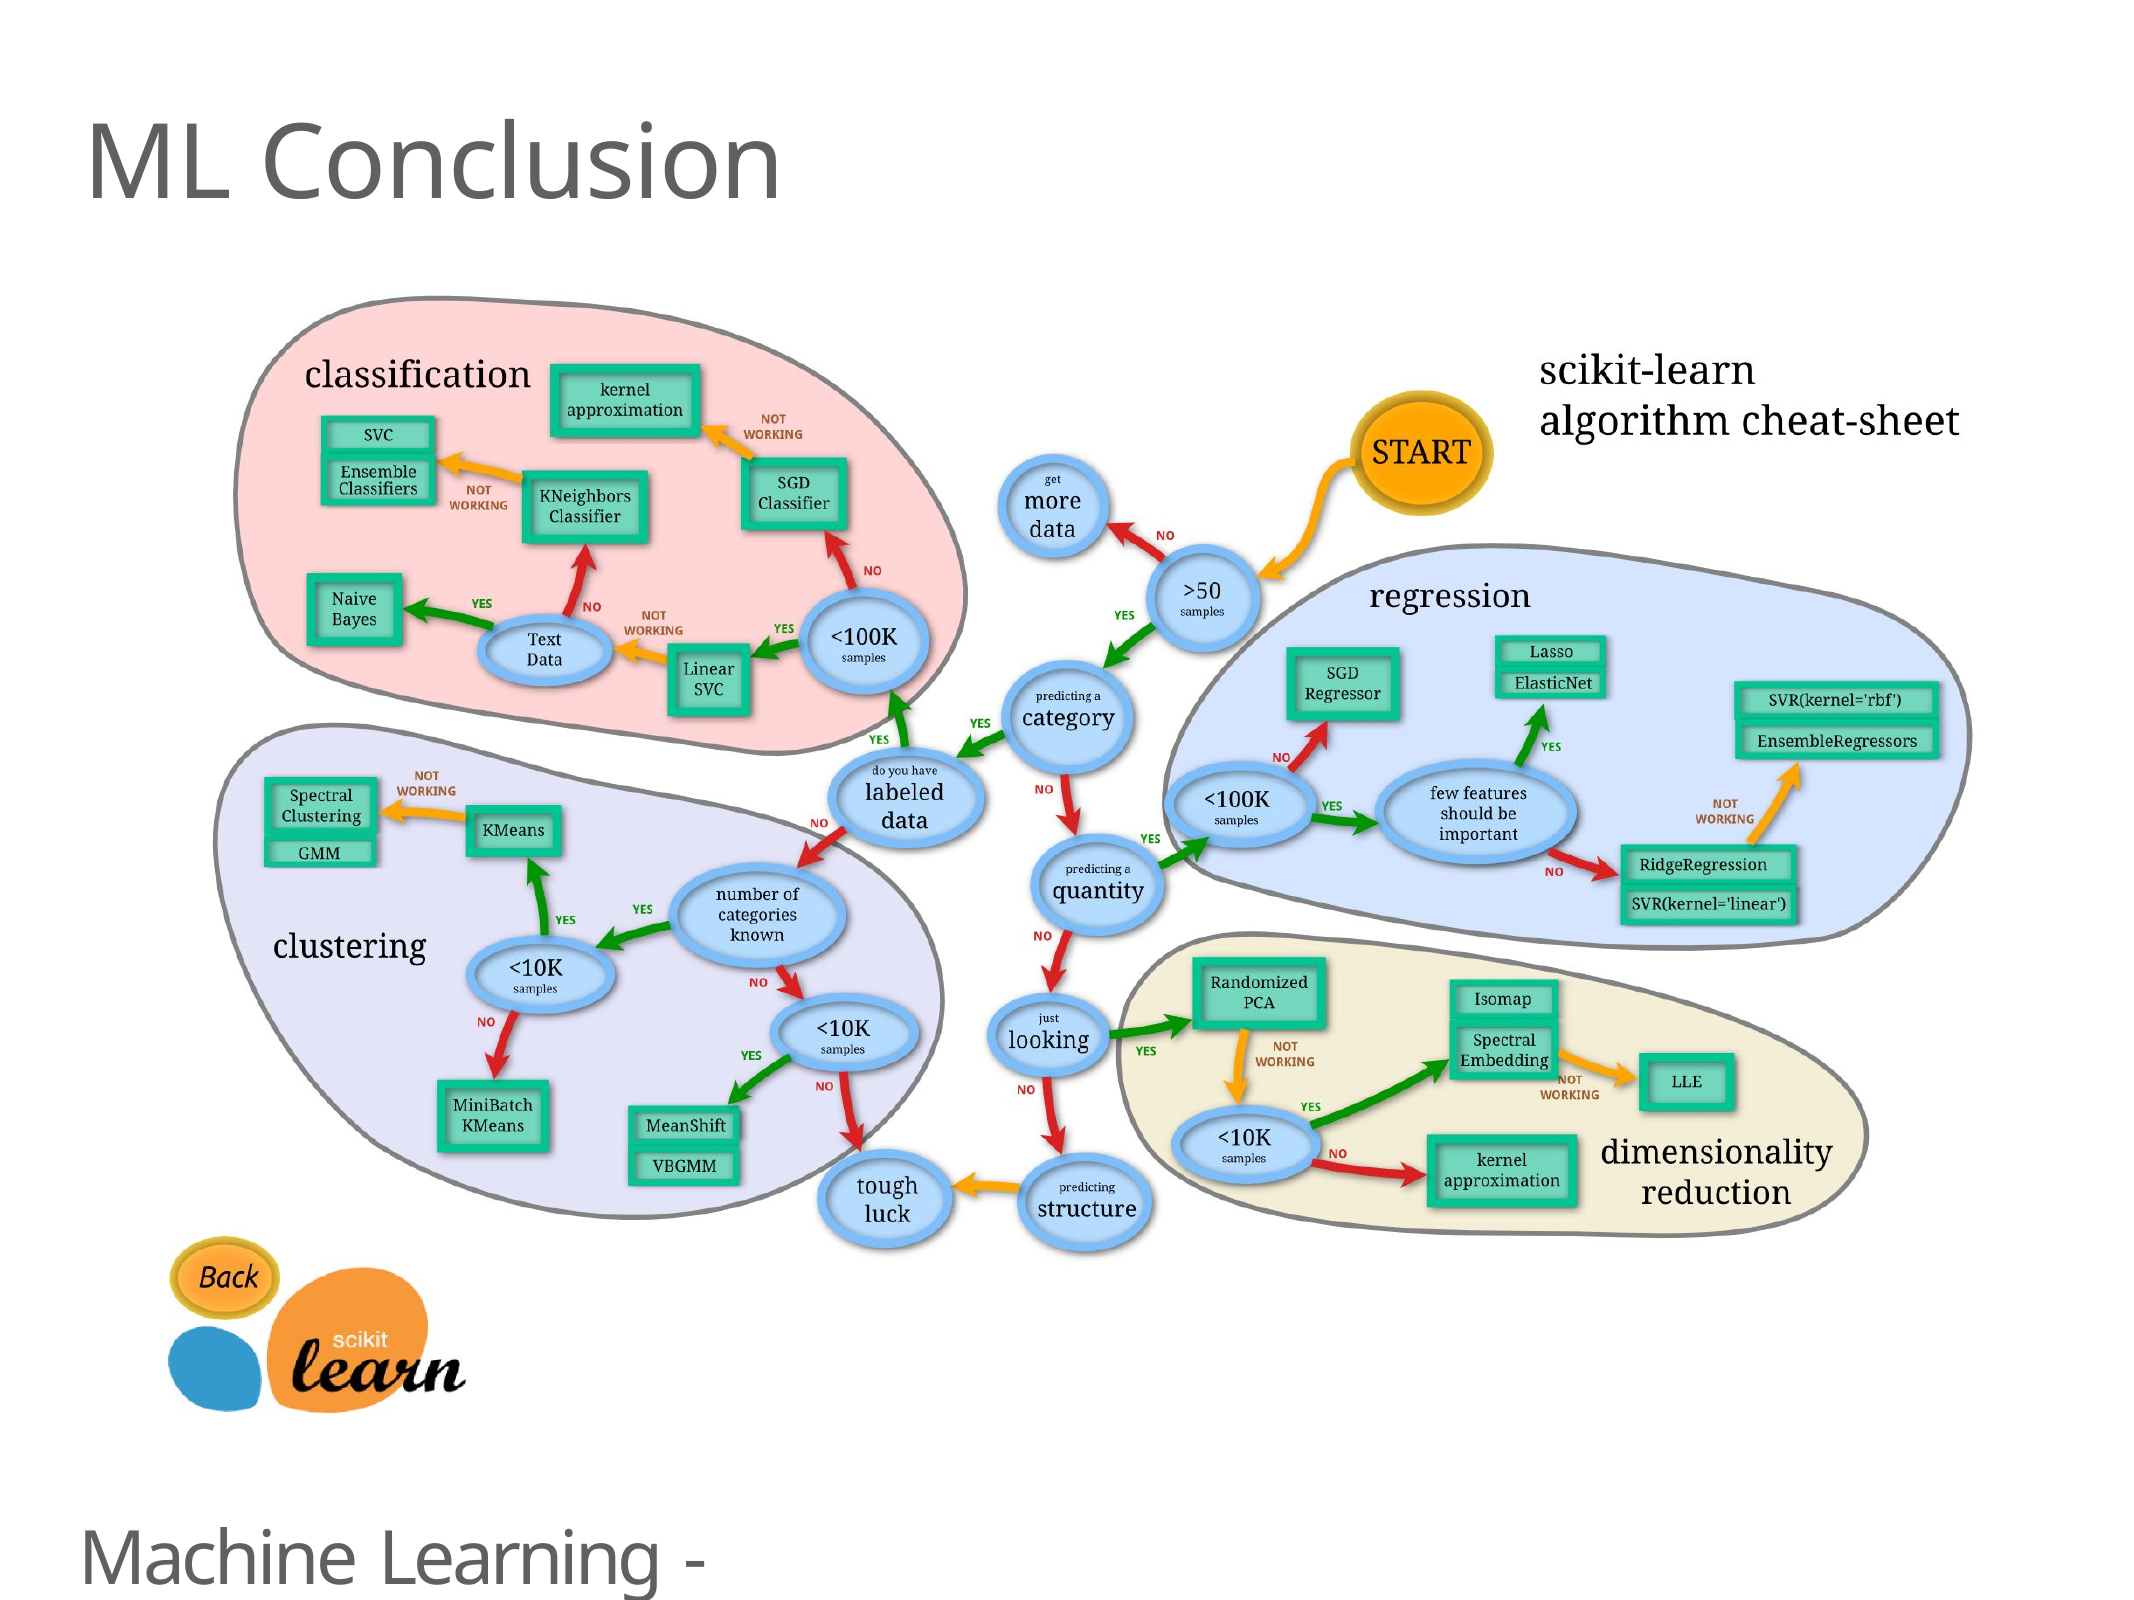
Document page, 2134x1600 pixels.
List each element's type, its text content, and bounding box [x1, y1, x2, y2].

picture [139, 280, 1994, 1436]
title ML Conclusion [81, 92, 946, 362]
footer Machine Learning - Unsupervised [76, 1503, 1088, 1600]
